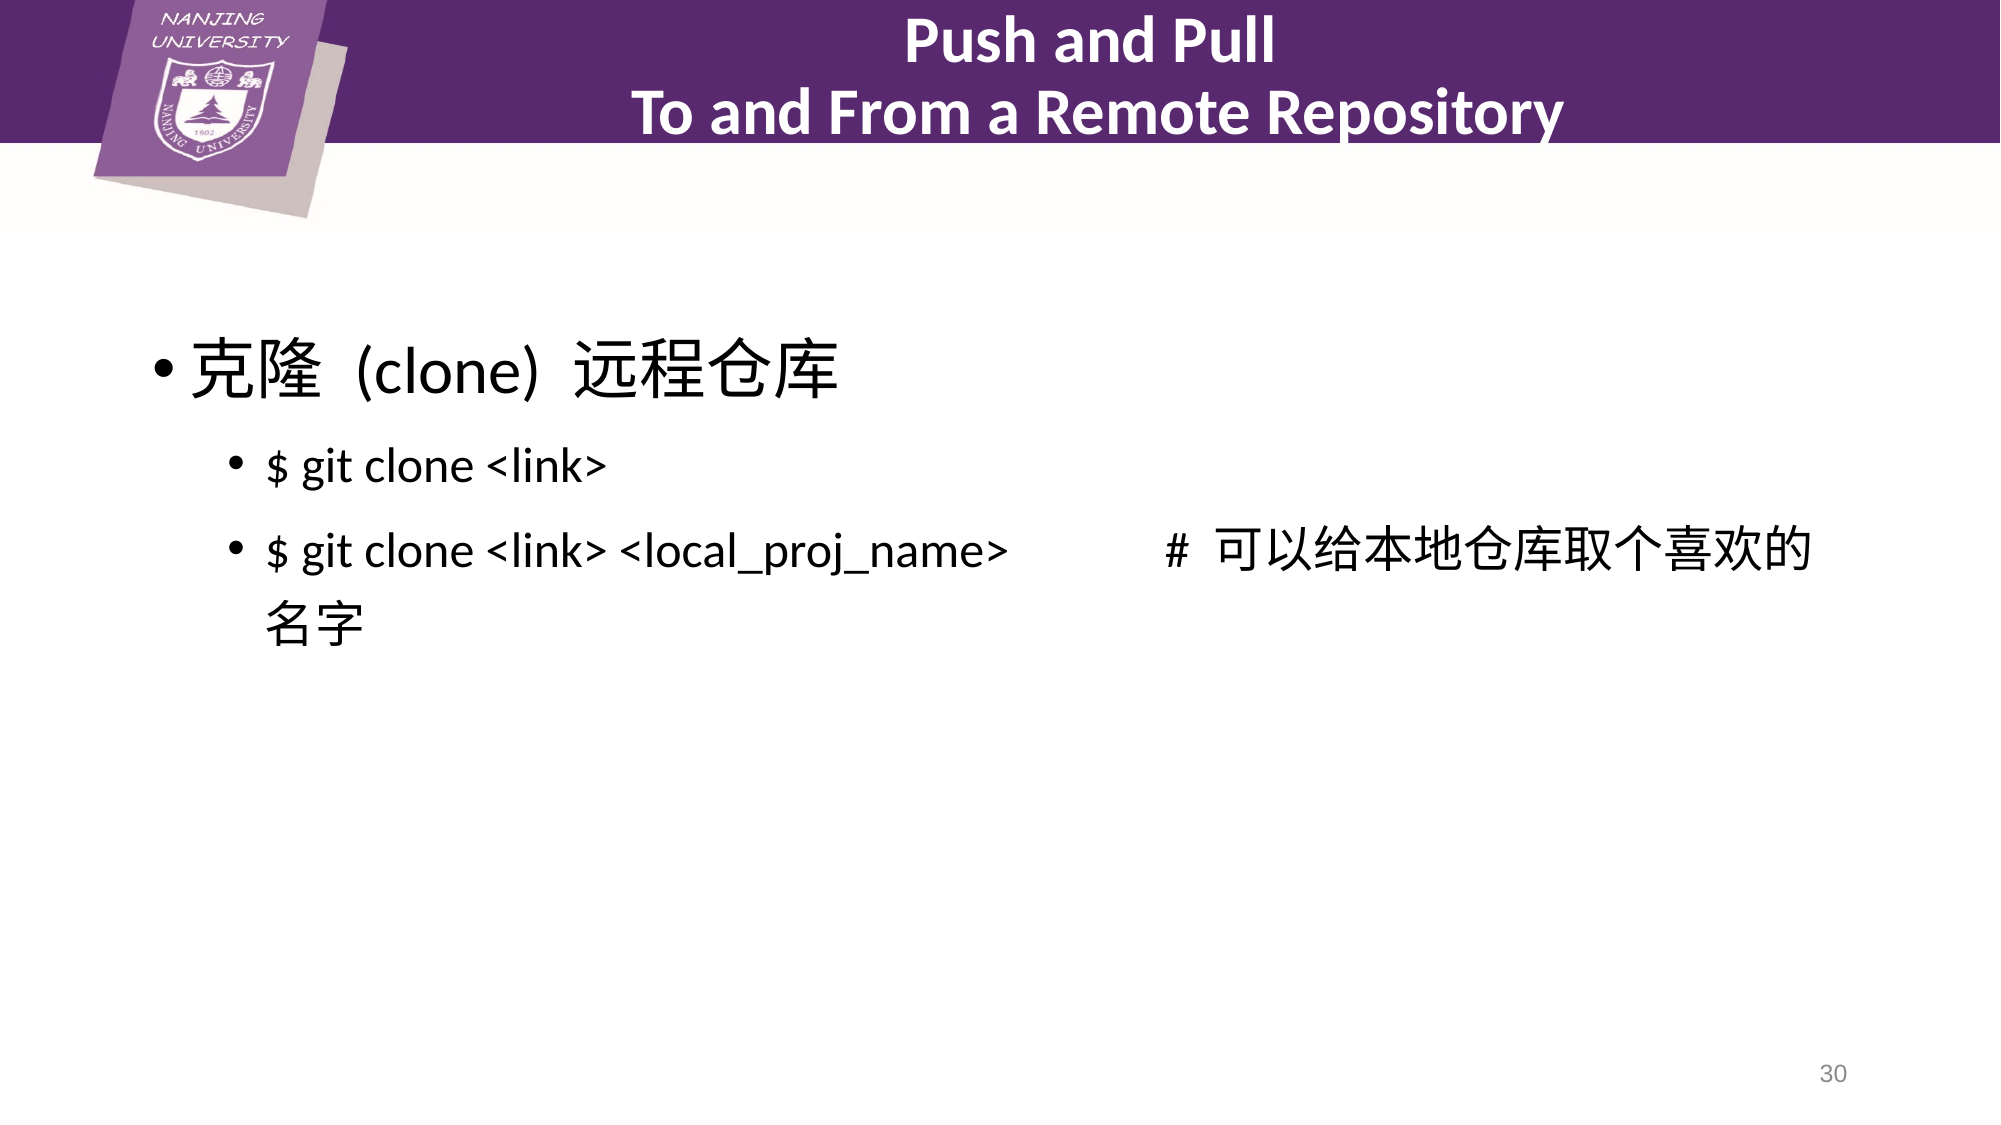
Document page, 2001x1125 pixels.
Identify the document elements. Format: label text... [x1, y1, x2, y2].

picture [0, 0, 2000, 232]
title Push and Pull To and From a Remote Repository [196, 42, 2000, 112]
list 克隆 (clone) 远程仓库 $ git clone <link> $ git clone <link> <local_proj_name> # 可以给本地仓库取个喜欢的名字 [137, 299, 1863, 1014]
slide_number 30 [1412, 1042, 1863, 1103]
